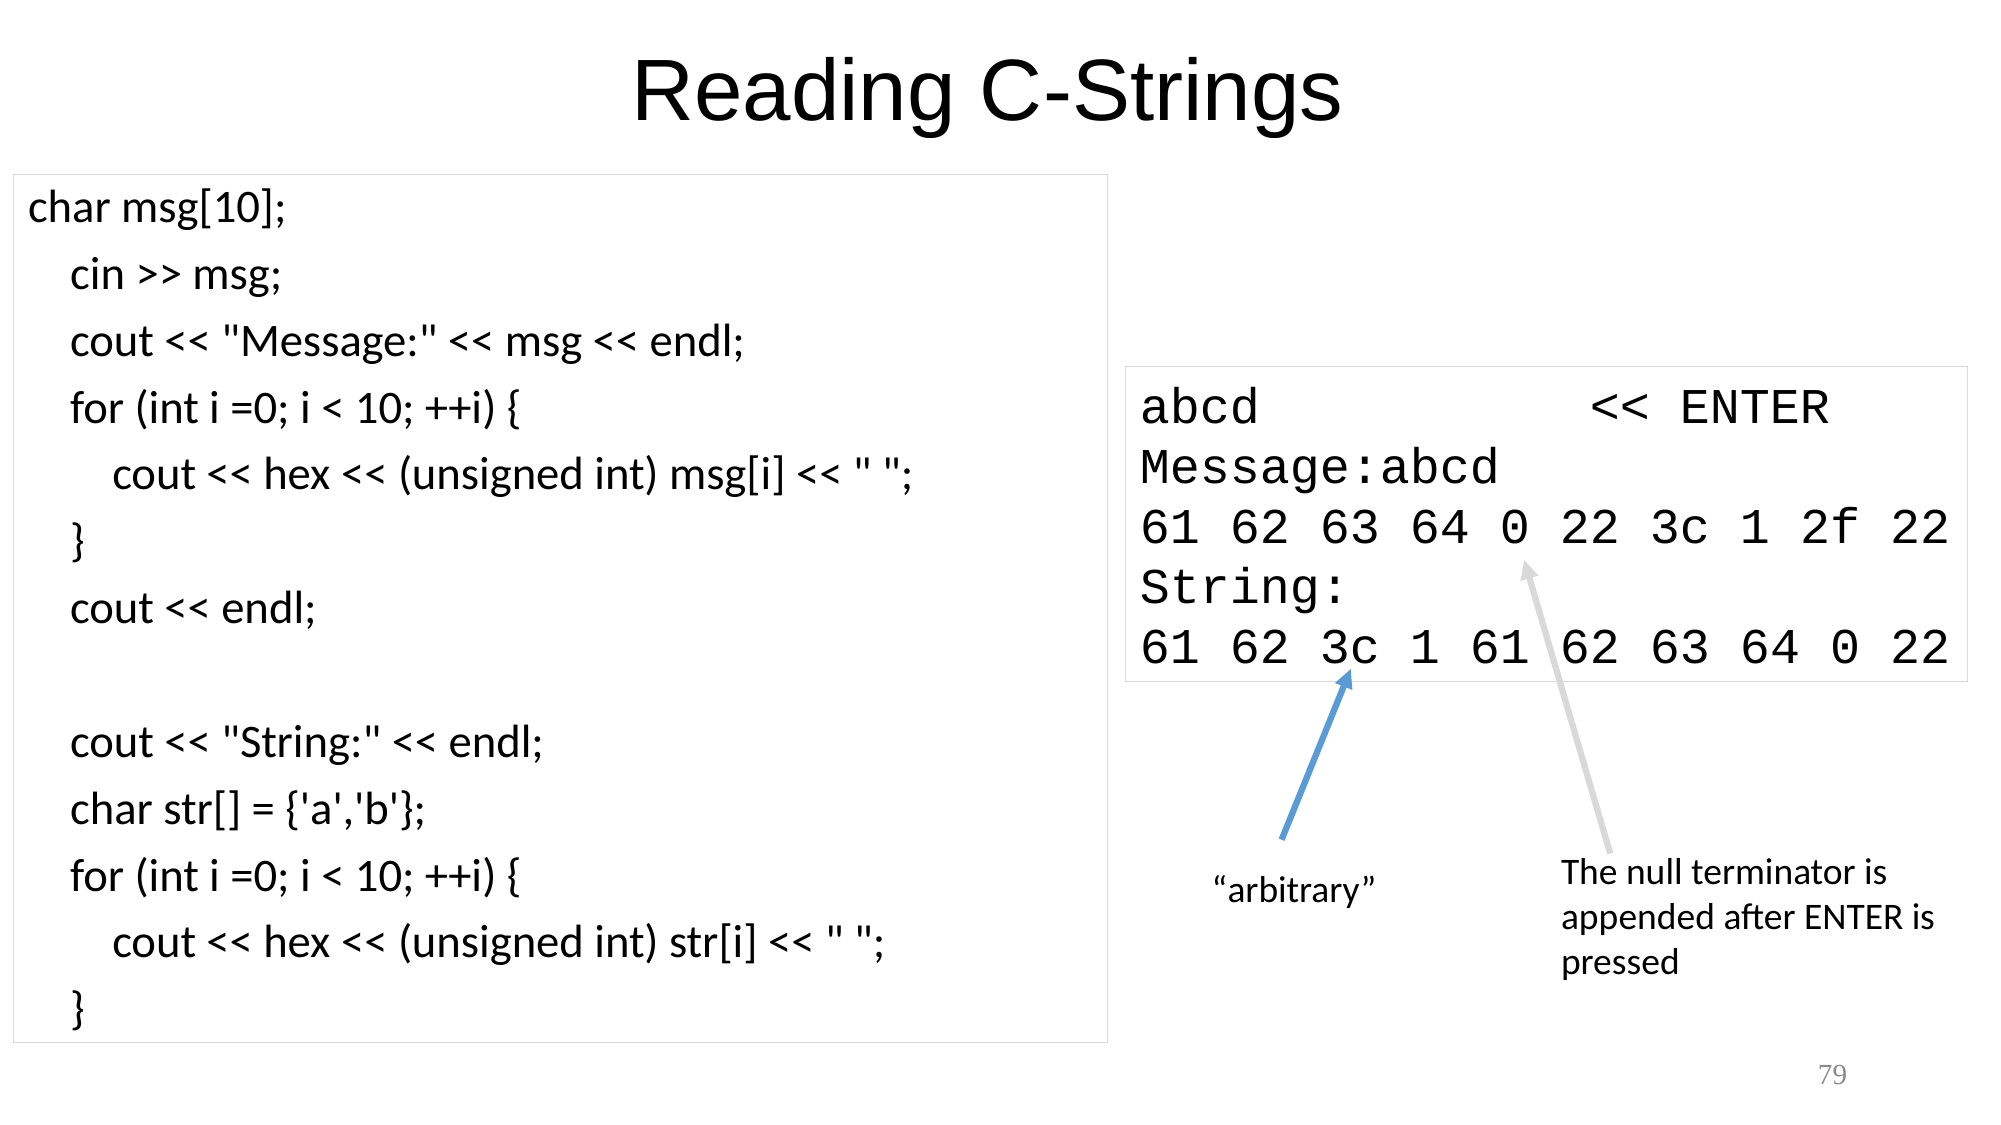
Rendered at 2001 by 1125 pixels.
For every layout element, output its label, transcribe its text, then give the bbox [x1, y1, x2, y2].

text_box “arbitrary” [1196, 857, 1392, 917]
title Reading C-Strings [362, 37, 1638, 147]
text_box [1281, 669, 1351, 840]
list char msg[10]; cin >> msg; cout << "Message:" << msg << endl; for (int i =0; i < 10; ++i) { cout << hex << (unsigned int) msg[i] << " "; } cout << endl; cout << "String:" << endl; char str[] = {'a','b'}; for (int i =0; i < 10; ++i) { cout << hex << (unsigned int) str[i] << " "; } [13, 174, 1108, 1043]
text_box The null terminator is appended after ENTER is pressed [1546, 839, 1957, 990]
slide_number 79 [1412, 1042, 1863, 1103]
text_box abcd << ENTER Message:abcd 61 62 63 64 0 22 3c 1 2f 22 String: 61 62 3c 1 61 62 63 64 0 22 [1125, 366, 1968, 682]
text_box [1524, 560, 1611, 854]
